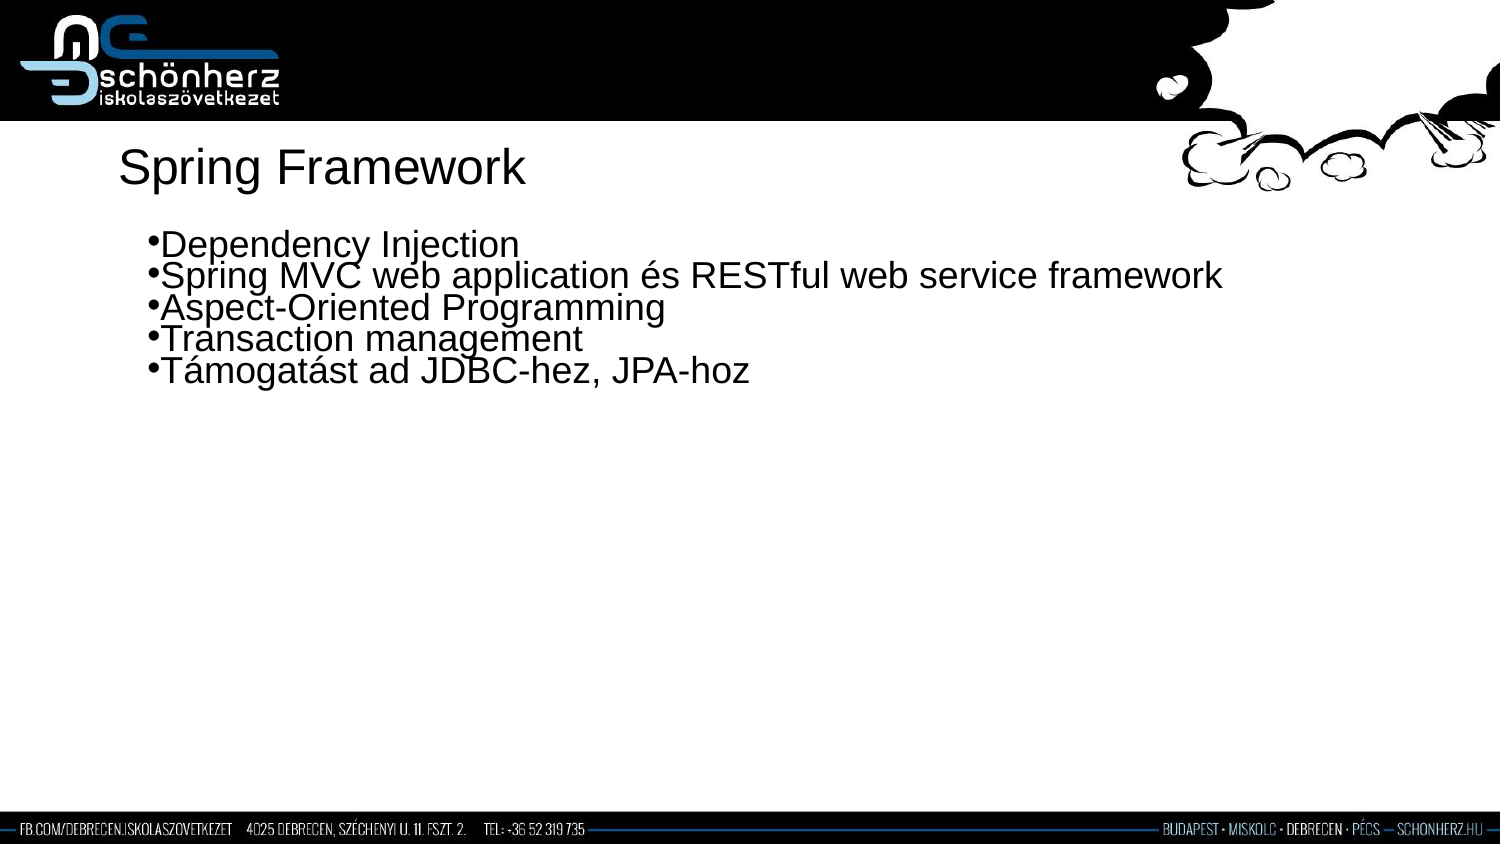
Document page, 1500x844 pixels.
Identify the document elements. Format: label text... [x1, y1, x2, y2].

list Dependency Injection Spring MVC web application és RESTful web service framework Aspect-Oriented Programming Transaction management Támogatást ad JDBC-hez, JPA-hoz [103, 224, 1397, 760]
picture [0, 0, 1500, 844]
title Spring Framework [103, 87, 1397, 224]
